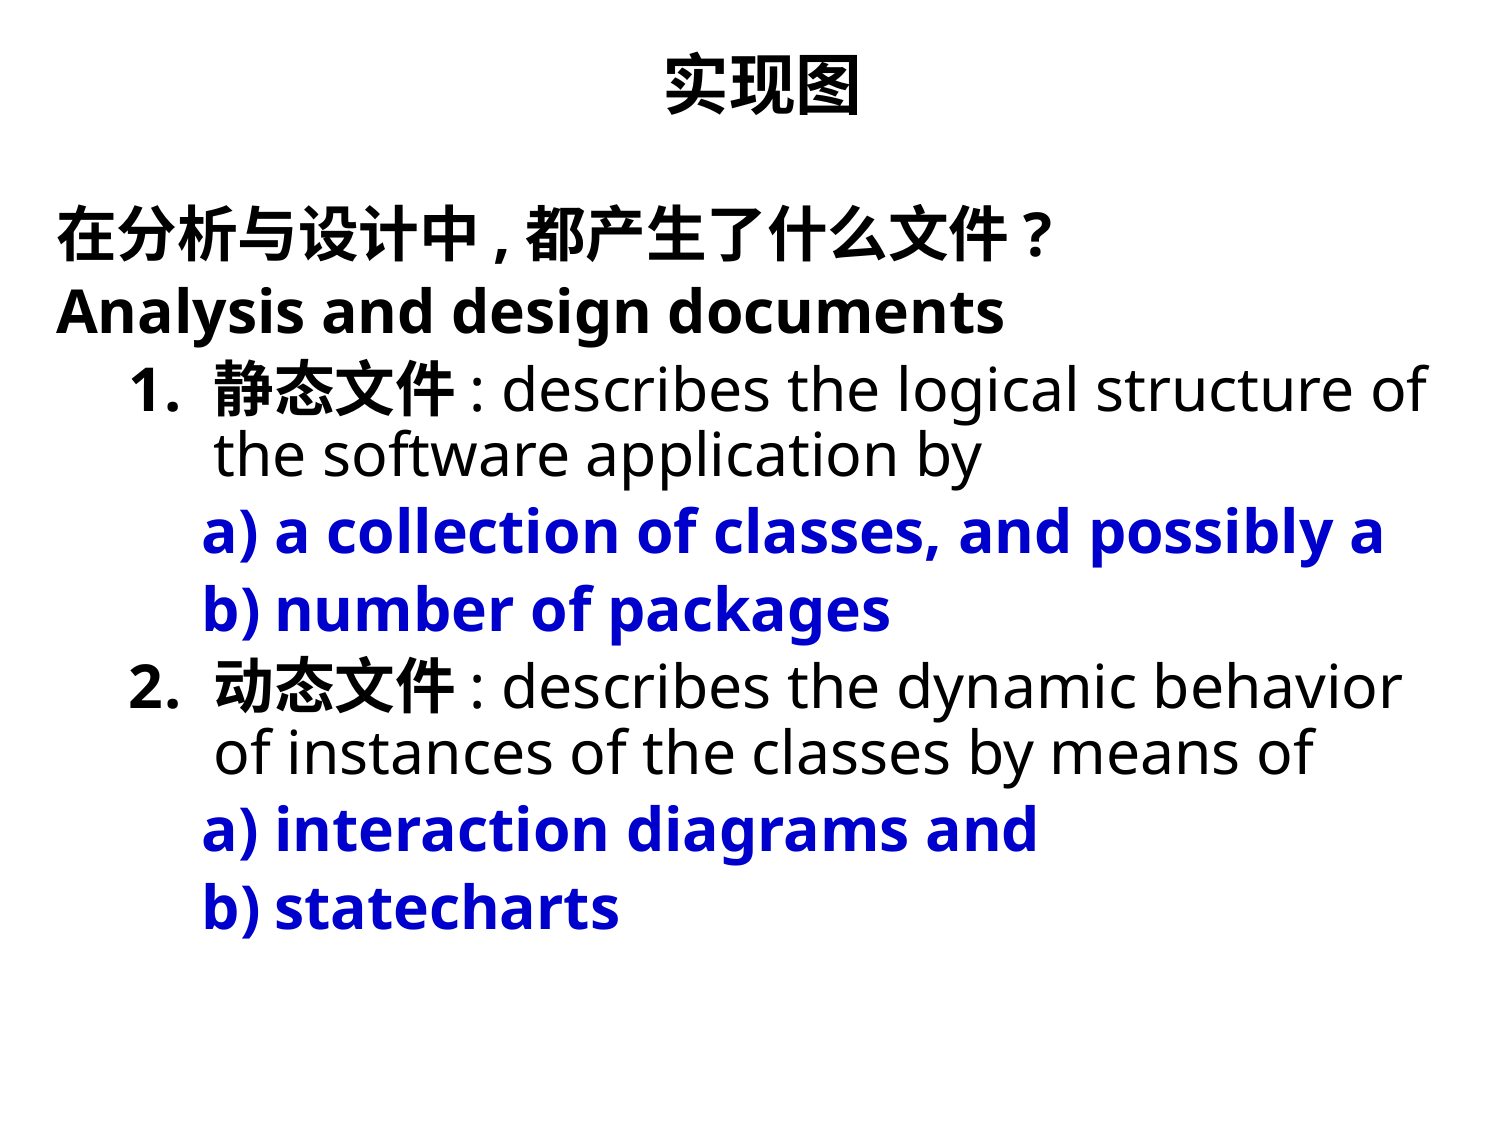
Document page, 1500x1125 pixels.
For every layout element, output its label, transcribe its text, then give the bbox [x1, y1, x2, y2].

list 在分析与设计中,都产生了什么文件? Analysis and design documents 静态文件: describes the logical structure of the software application by a collection of classes, and possibly a number of packages 动态文件: describes the dynamic behavior of instances of the classes by means of interaction diagrams and statecharts [40, 196, 1467, 1000]
title 实现图 [478, 18, 1048, 147]
